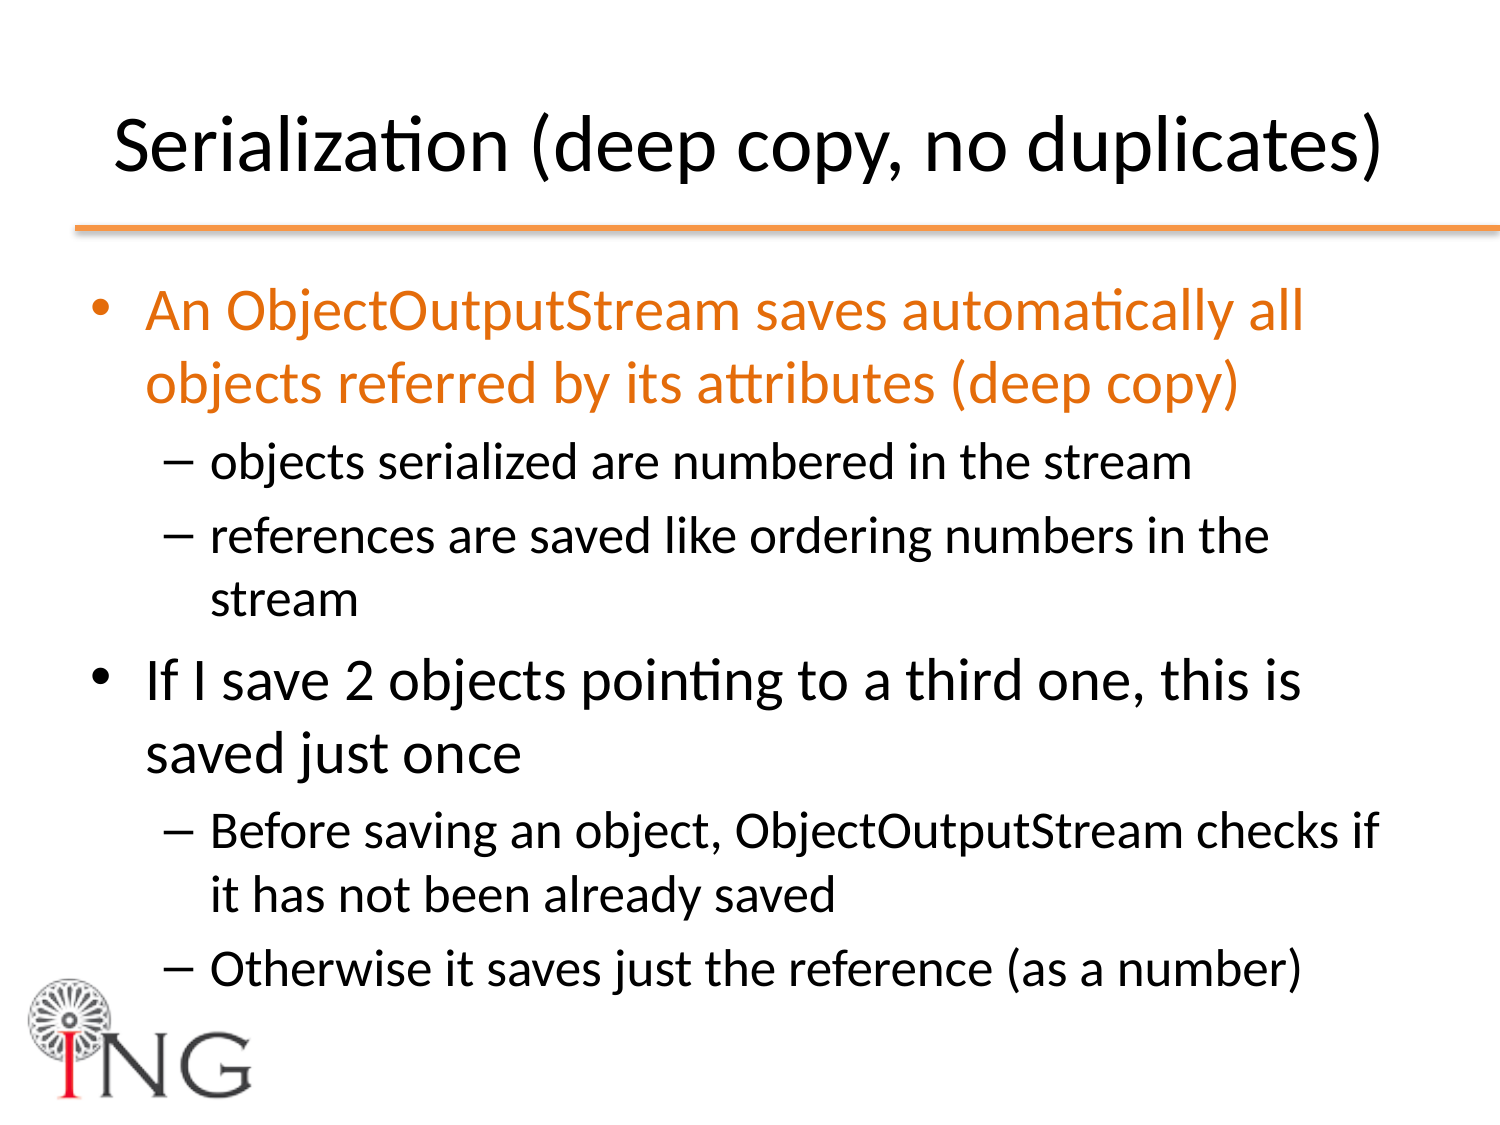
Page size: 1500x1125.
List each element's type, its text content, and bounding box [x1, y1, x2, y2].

list An ObjectOutputStream saves automatically all objects referred by its attributes (deep copy) objects serialized are numbered in the stream references are saved like ordering numbers in the stream If I save 2 objects pointing to a third one, this is saved just once Before saving an object, ObjectOutputStream checks if it has not been already saved Otherwise it saves just the reference (as a number) [75, 262, 1425, 1005]
picture [3, 956, 281, 1125]
title Serialization (deep copy, no duplicates) [75, 45, 1425, 233]
